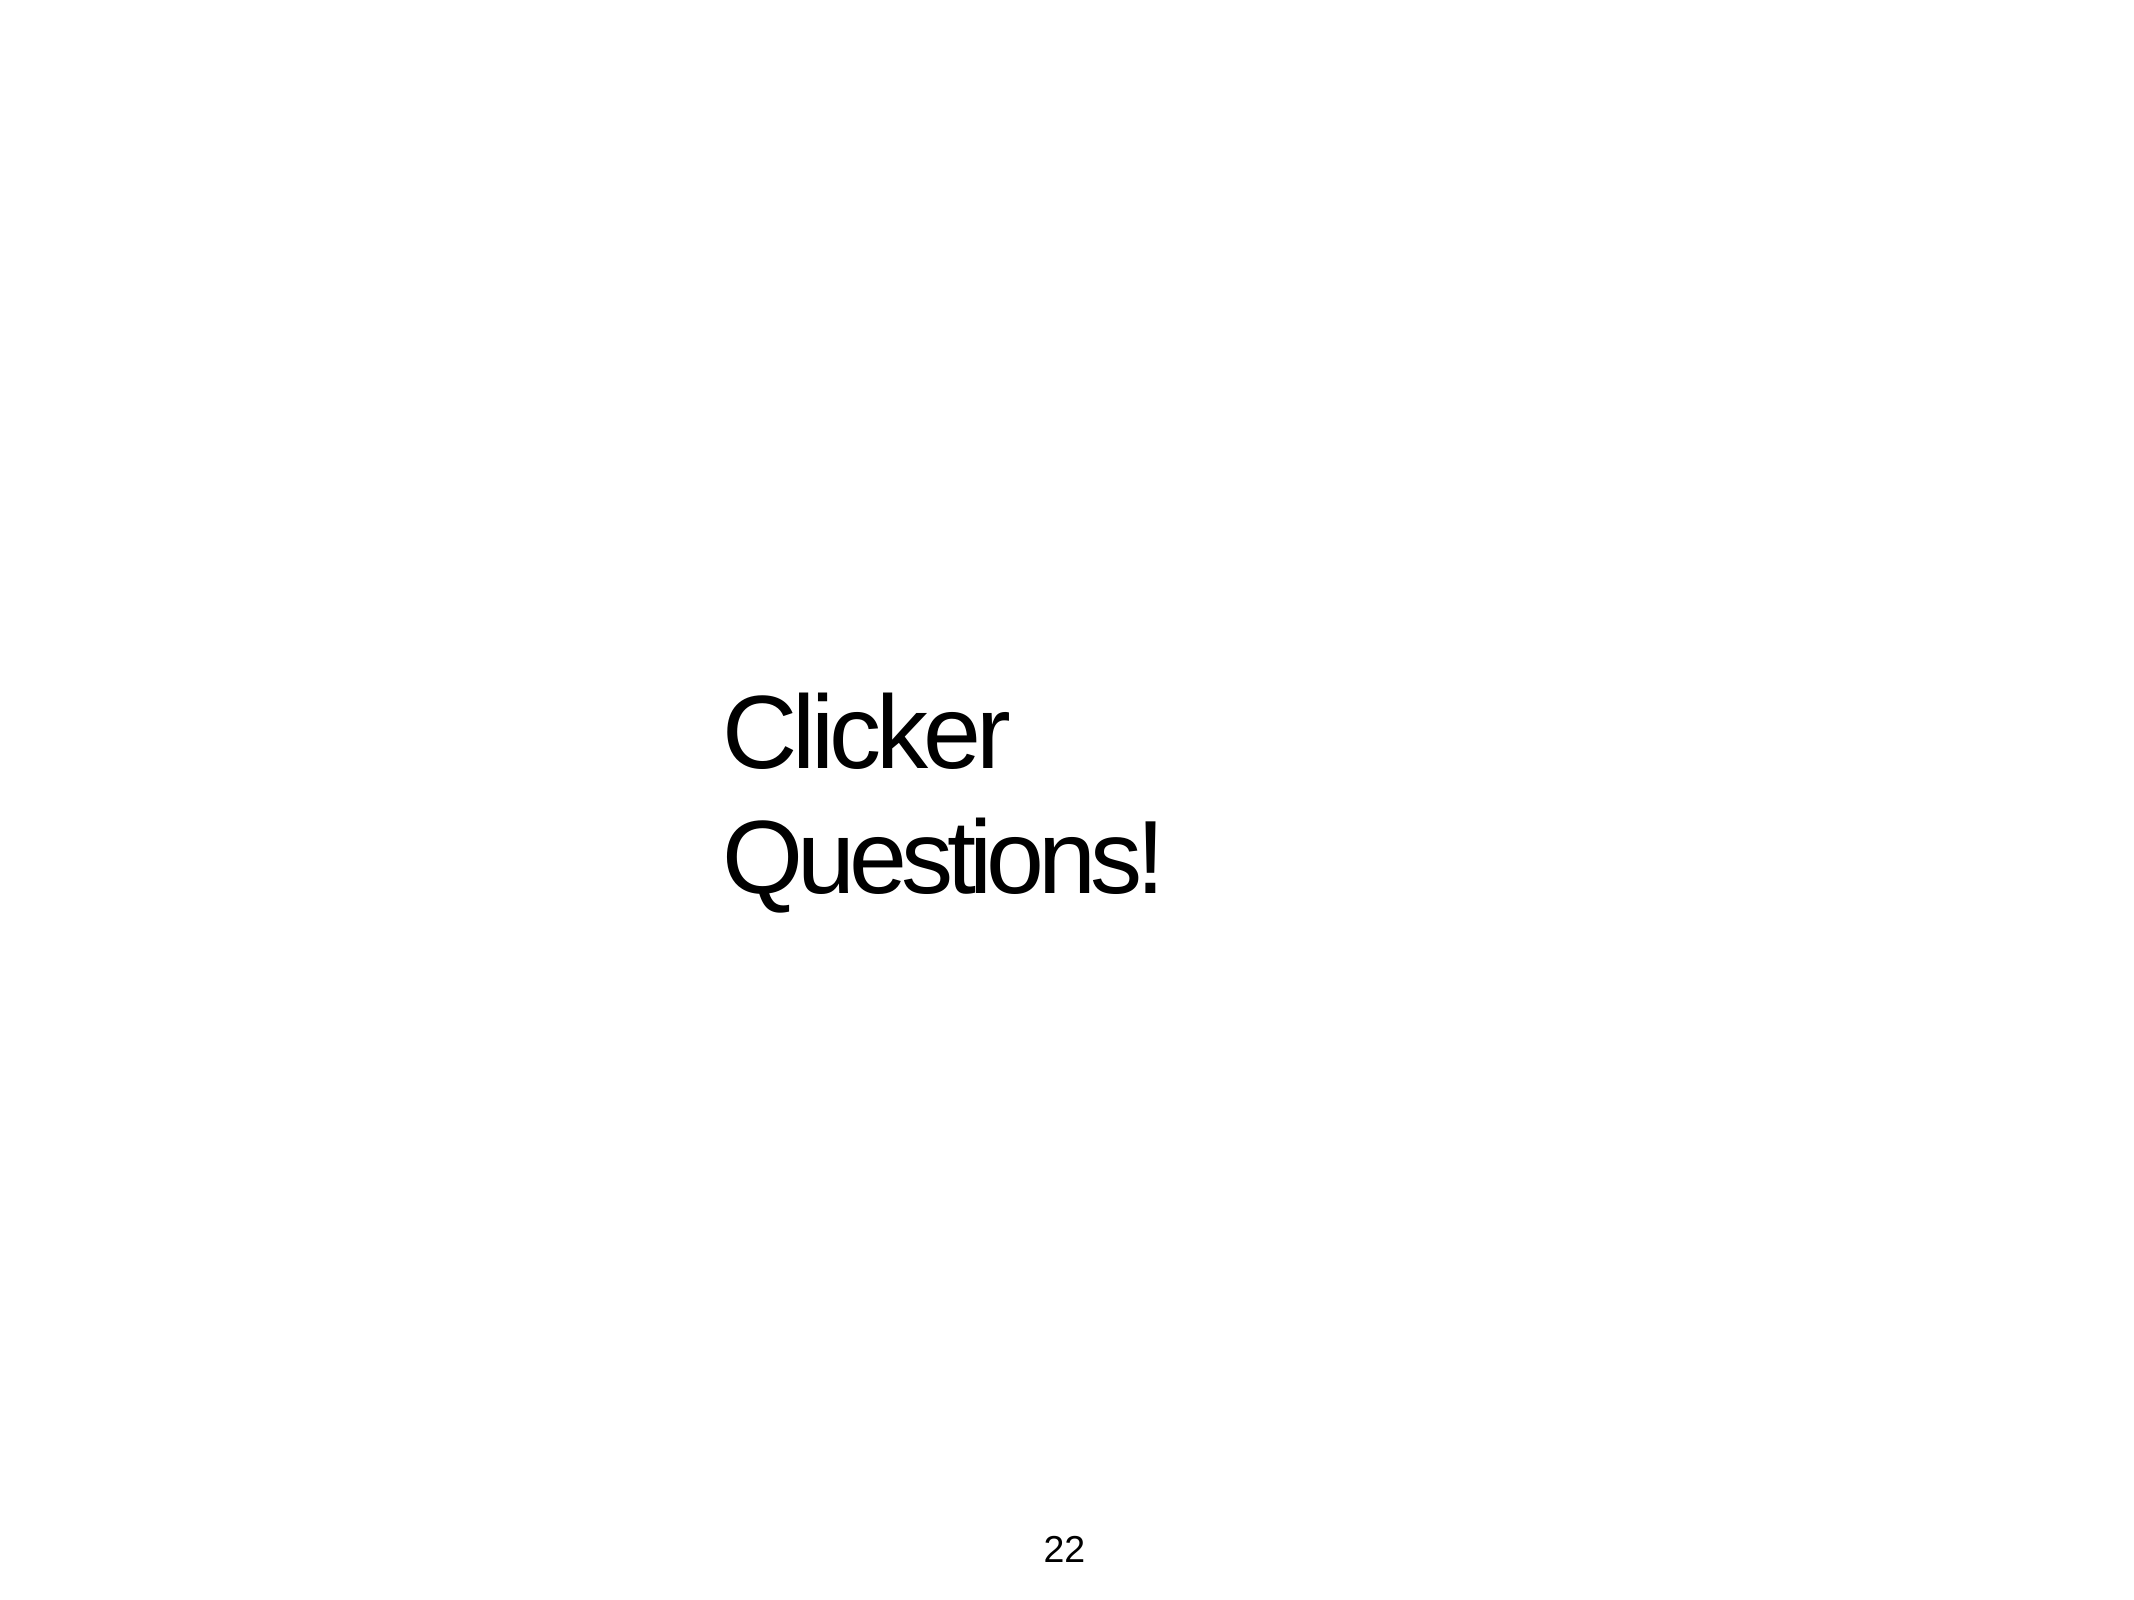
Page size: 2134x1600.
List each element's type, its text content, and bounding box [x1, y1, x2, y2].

title Clicker Questions! [720, 662, 1470, 932]
slide_number 22 [1037, 1531, 1092, 1600]
